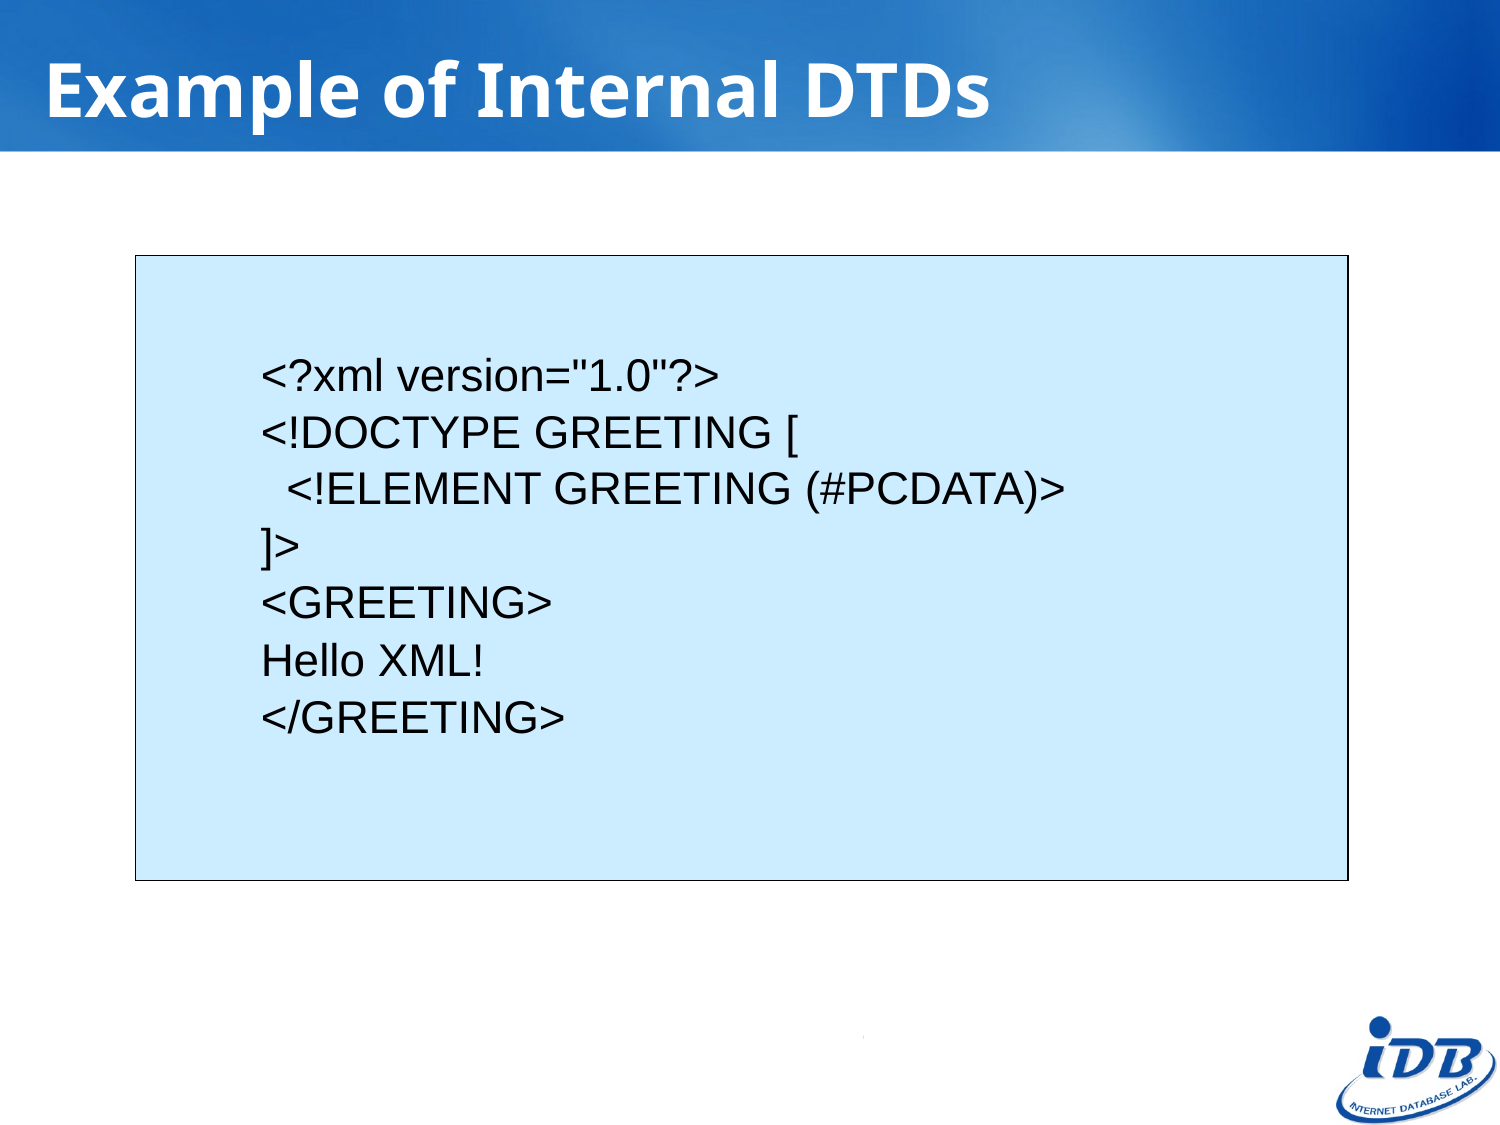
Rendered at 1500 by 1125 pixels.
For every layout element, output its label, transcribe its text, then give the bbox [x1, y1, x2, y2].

picture [0, 0, 1500, 1125]
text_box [135, 255, 1349, 881]
title Example of Internal DTDs [28, 23, 1472, 153]
